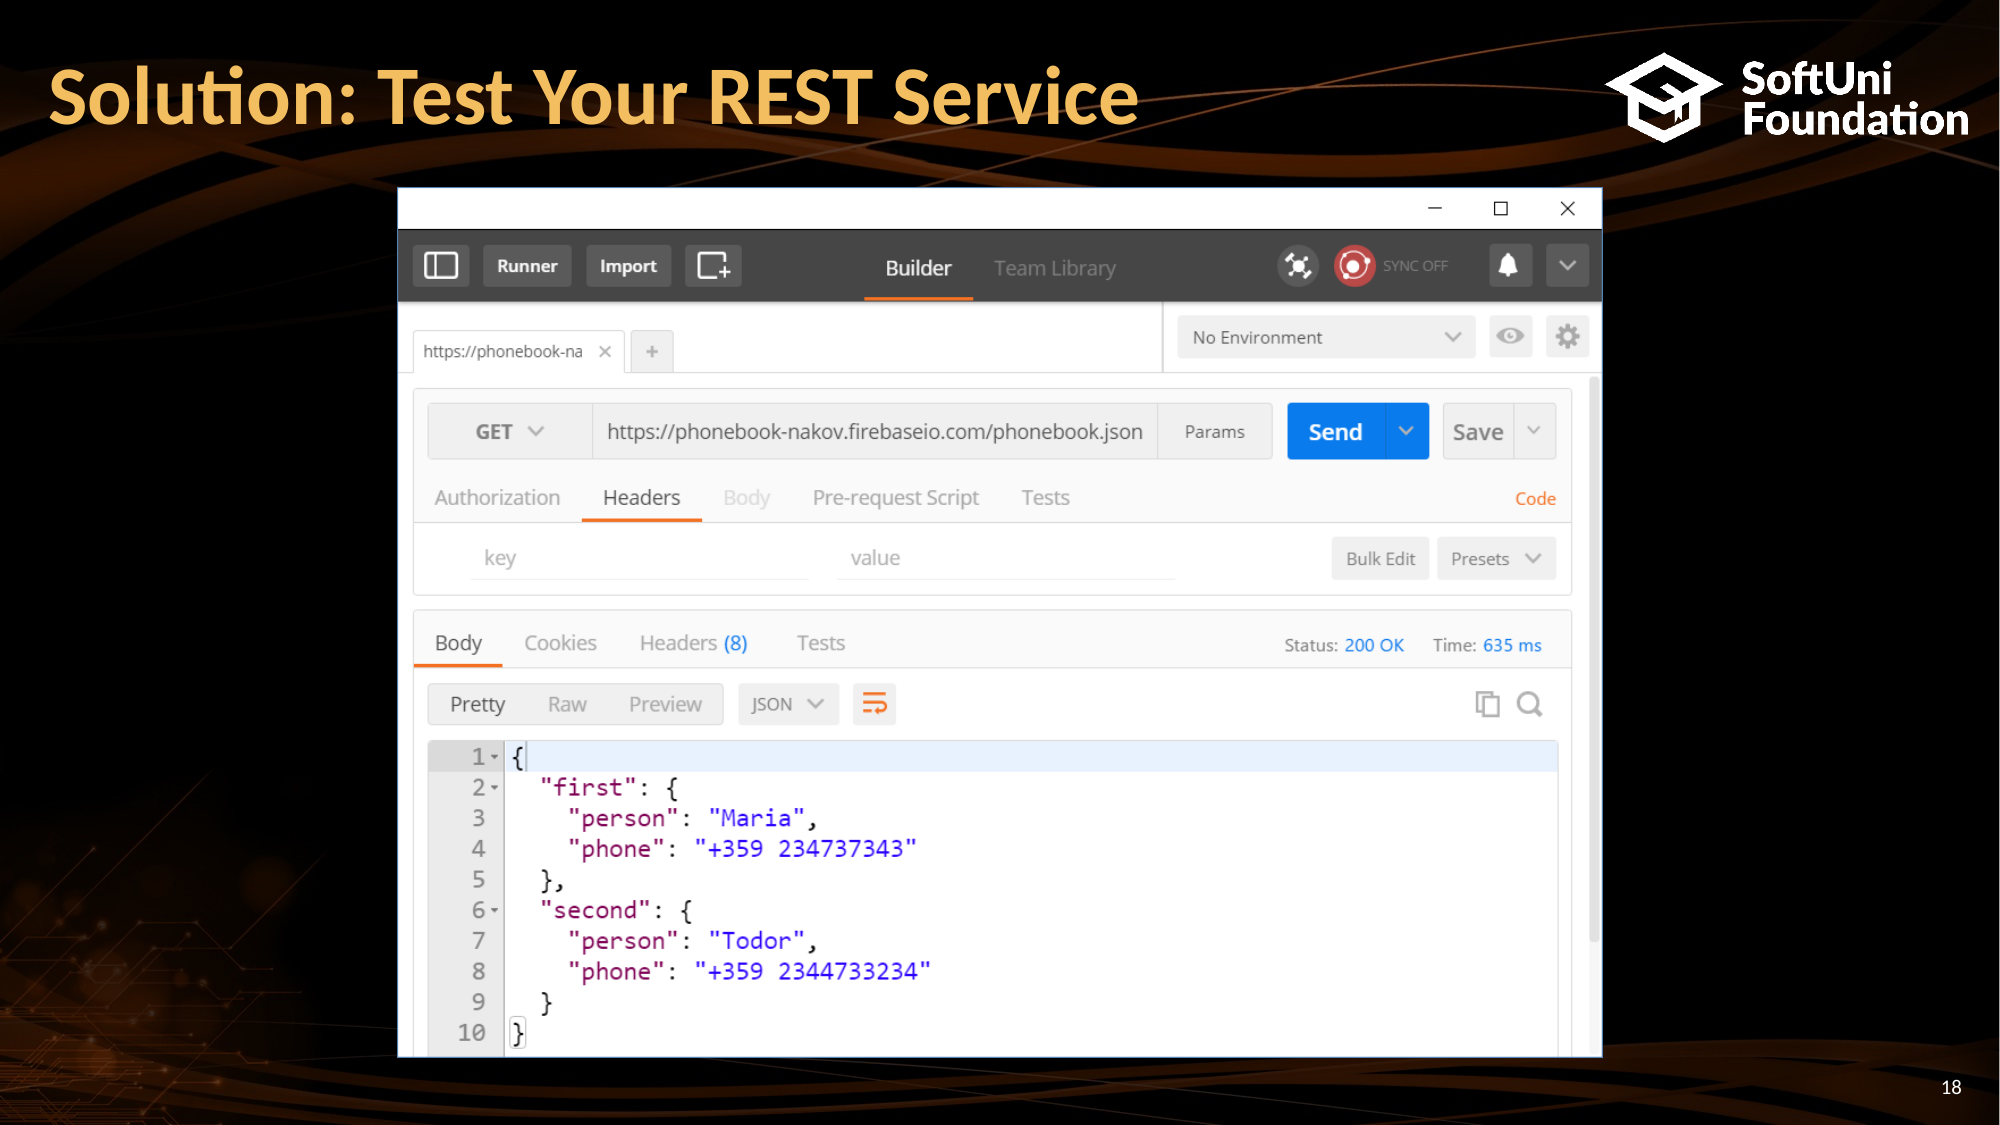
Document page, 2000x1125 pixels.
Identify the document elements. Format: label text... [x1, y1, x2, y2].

title Solution: Test Your REST Service [30, 6, 1602, 189]
slide_number 18 [1897, 1070, 1968, 1103]
picture [0, 0, 2000, 1125]
